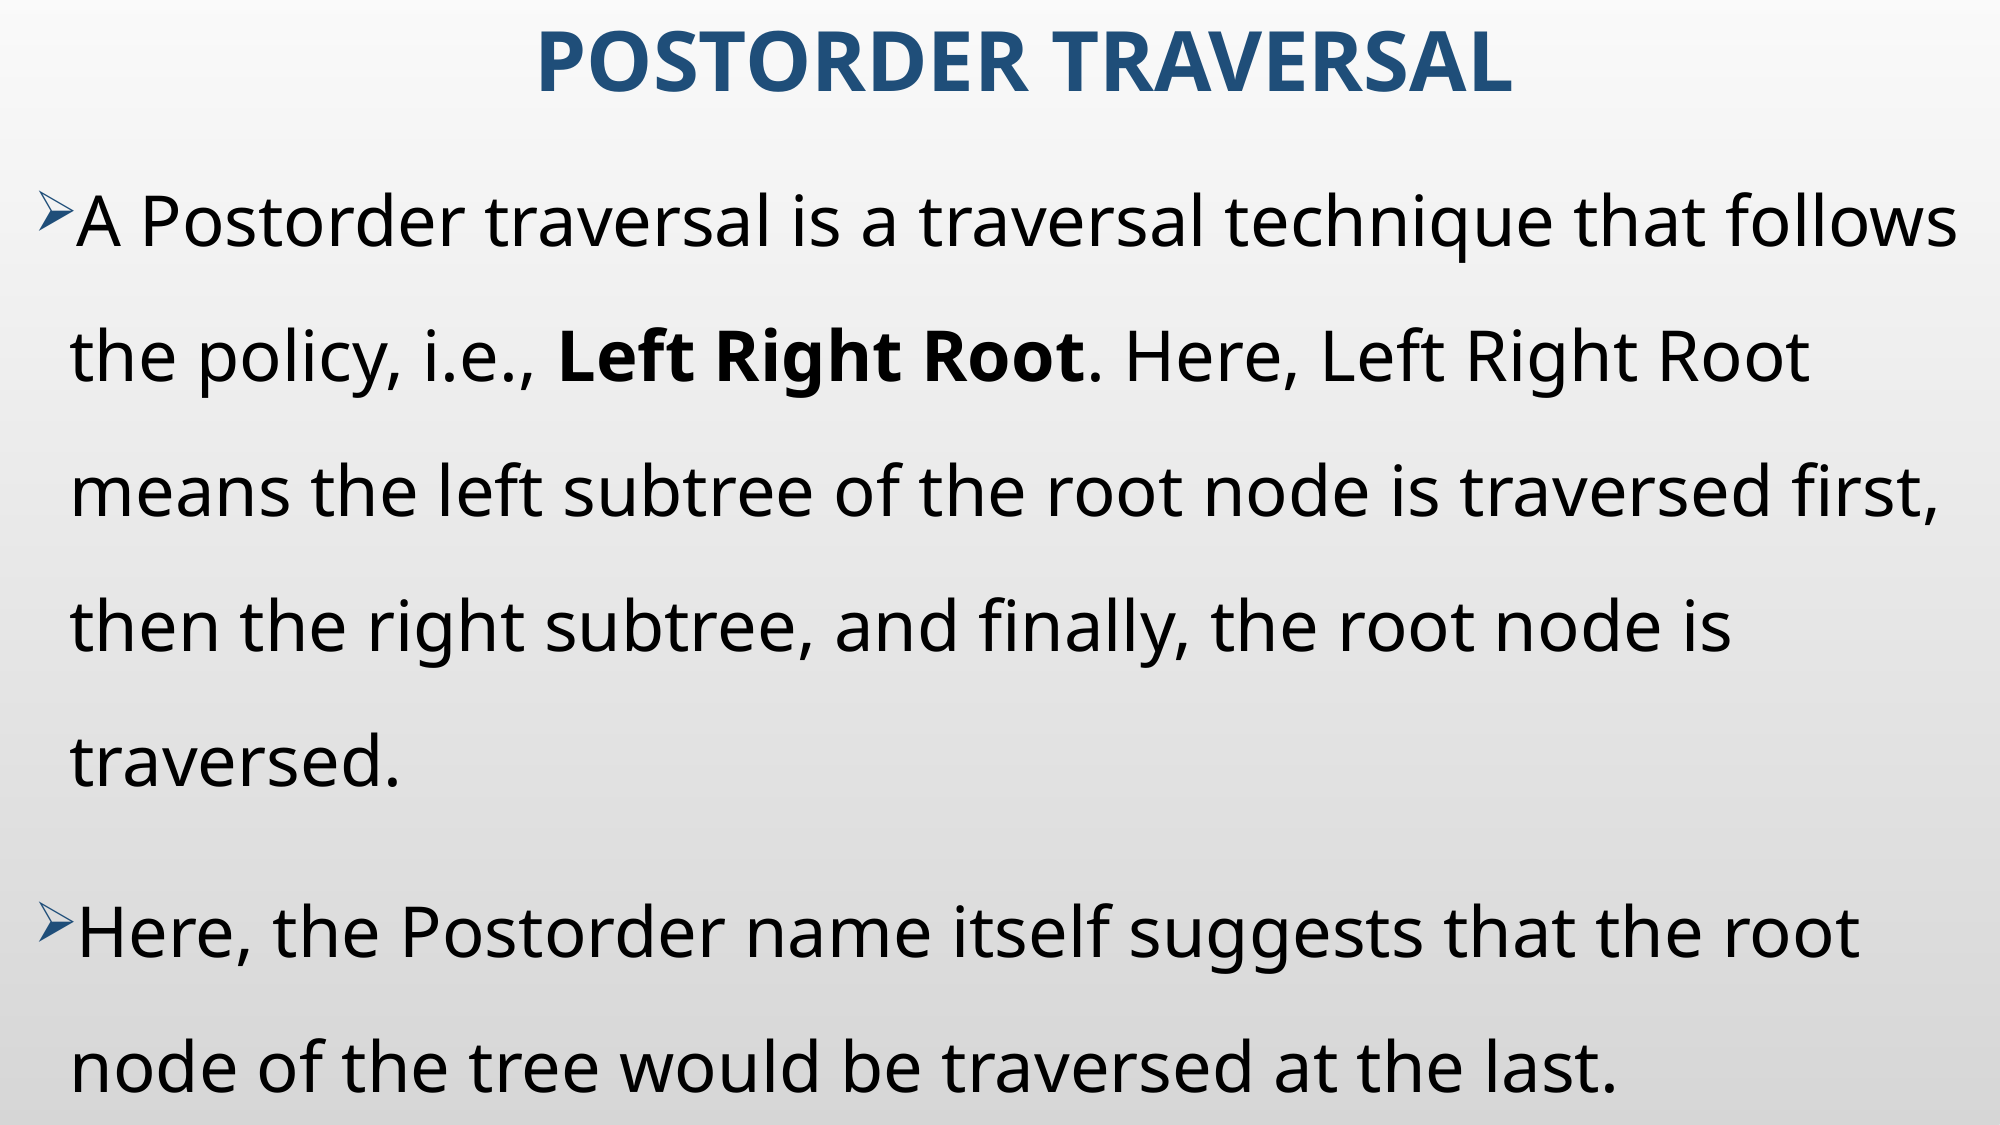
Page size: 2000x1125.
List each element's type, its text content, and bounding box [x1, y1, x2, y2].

list A Postorder traversal is a traversal technique that follows the policy, i.e., Left Right Root. Here, Left Right Root means the left subtree of the root node is traversed first, then the right subtree, and finally, the root node is traversed. Here, the Postorder name itself suggests that the root node of the tree would be traversed at the last. [12, 117, 2000, 1125]
title Postorder Traversal [62, 0, 1988, 117]
